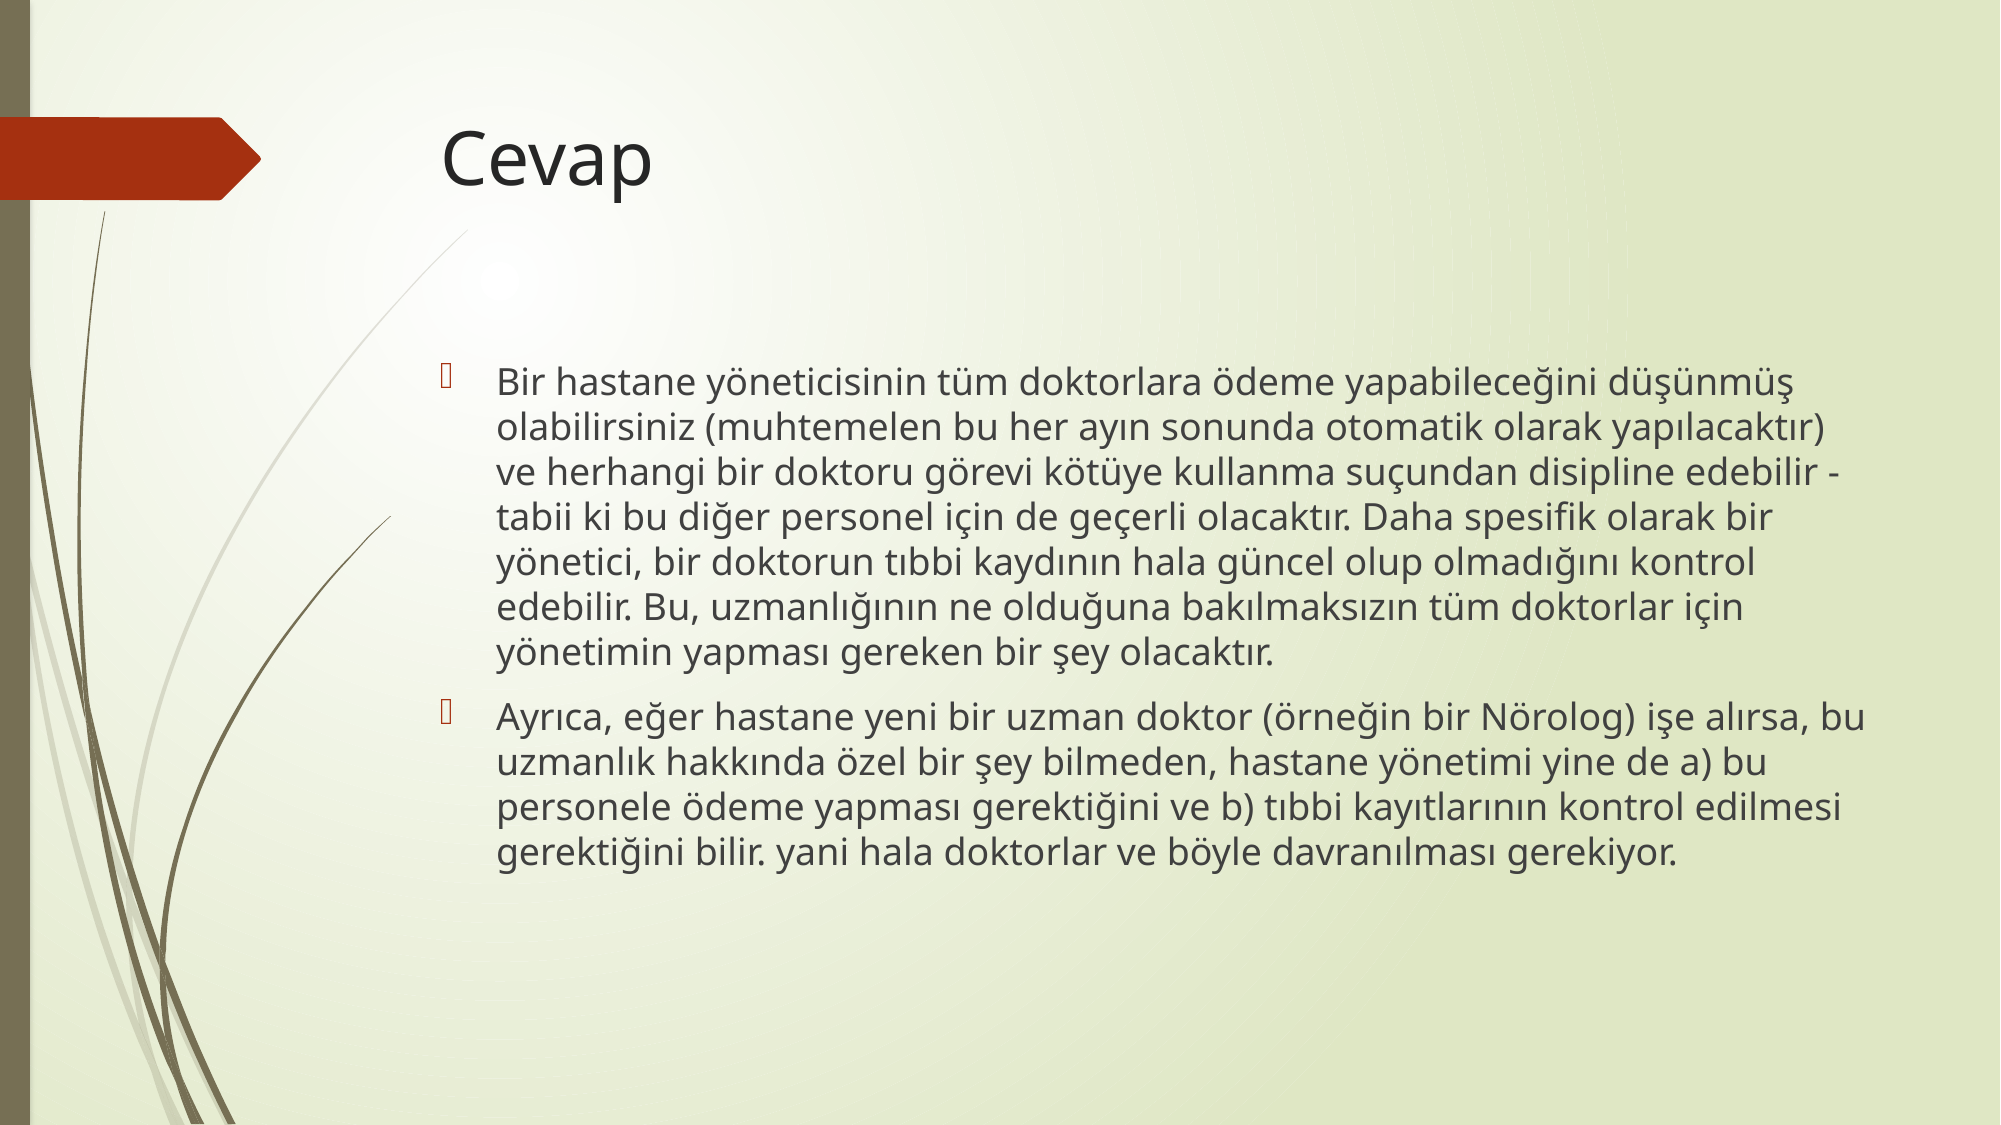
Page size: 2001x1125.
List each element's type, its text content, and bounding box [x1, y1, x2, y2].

list Bir hastane yöneticisinin tüm doktorlara ödeme yapabileceğini düşünmüş olabilirsiniz (muhtemelen bu her ayın sonunda otomatik olarak yapılacaktır) ve herhangi bir doktoru görevi kötüye kullanma suçundan disipline edebilir - tabii ki bu diğer personel için de geçerli olacaktır. Daha spesifik olarak bir yönetici, bir doktorun tıbbi kaydının hala güncel olup olmadığını kontrol edebilir. Bu, uzmanlığının ne olduğuna bakılmaksızın tüm doktorlar için yönetimin yapması gereken bir şey olacaktır. Ayrıca, eğer hastane yeni bir uzman doktor (örneğin bir Nörolog) işe alırsa, bu uzmanlık hakkında özel bir şey bilmeden, hastane yönetimi yine de a) bu personele ödeme yapması gerektiğini ve b) tıbbi kayıtlarının kontrol edilmesi gerektiğini bilir. yani hala doktorlar ve böyle davranılması gerekiyor. [424, 350, 1888, 970]
title Cevap [425, 102, 1888, 313]
